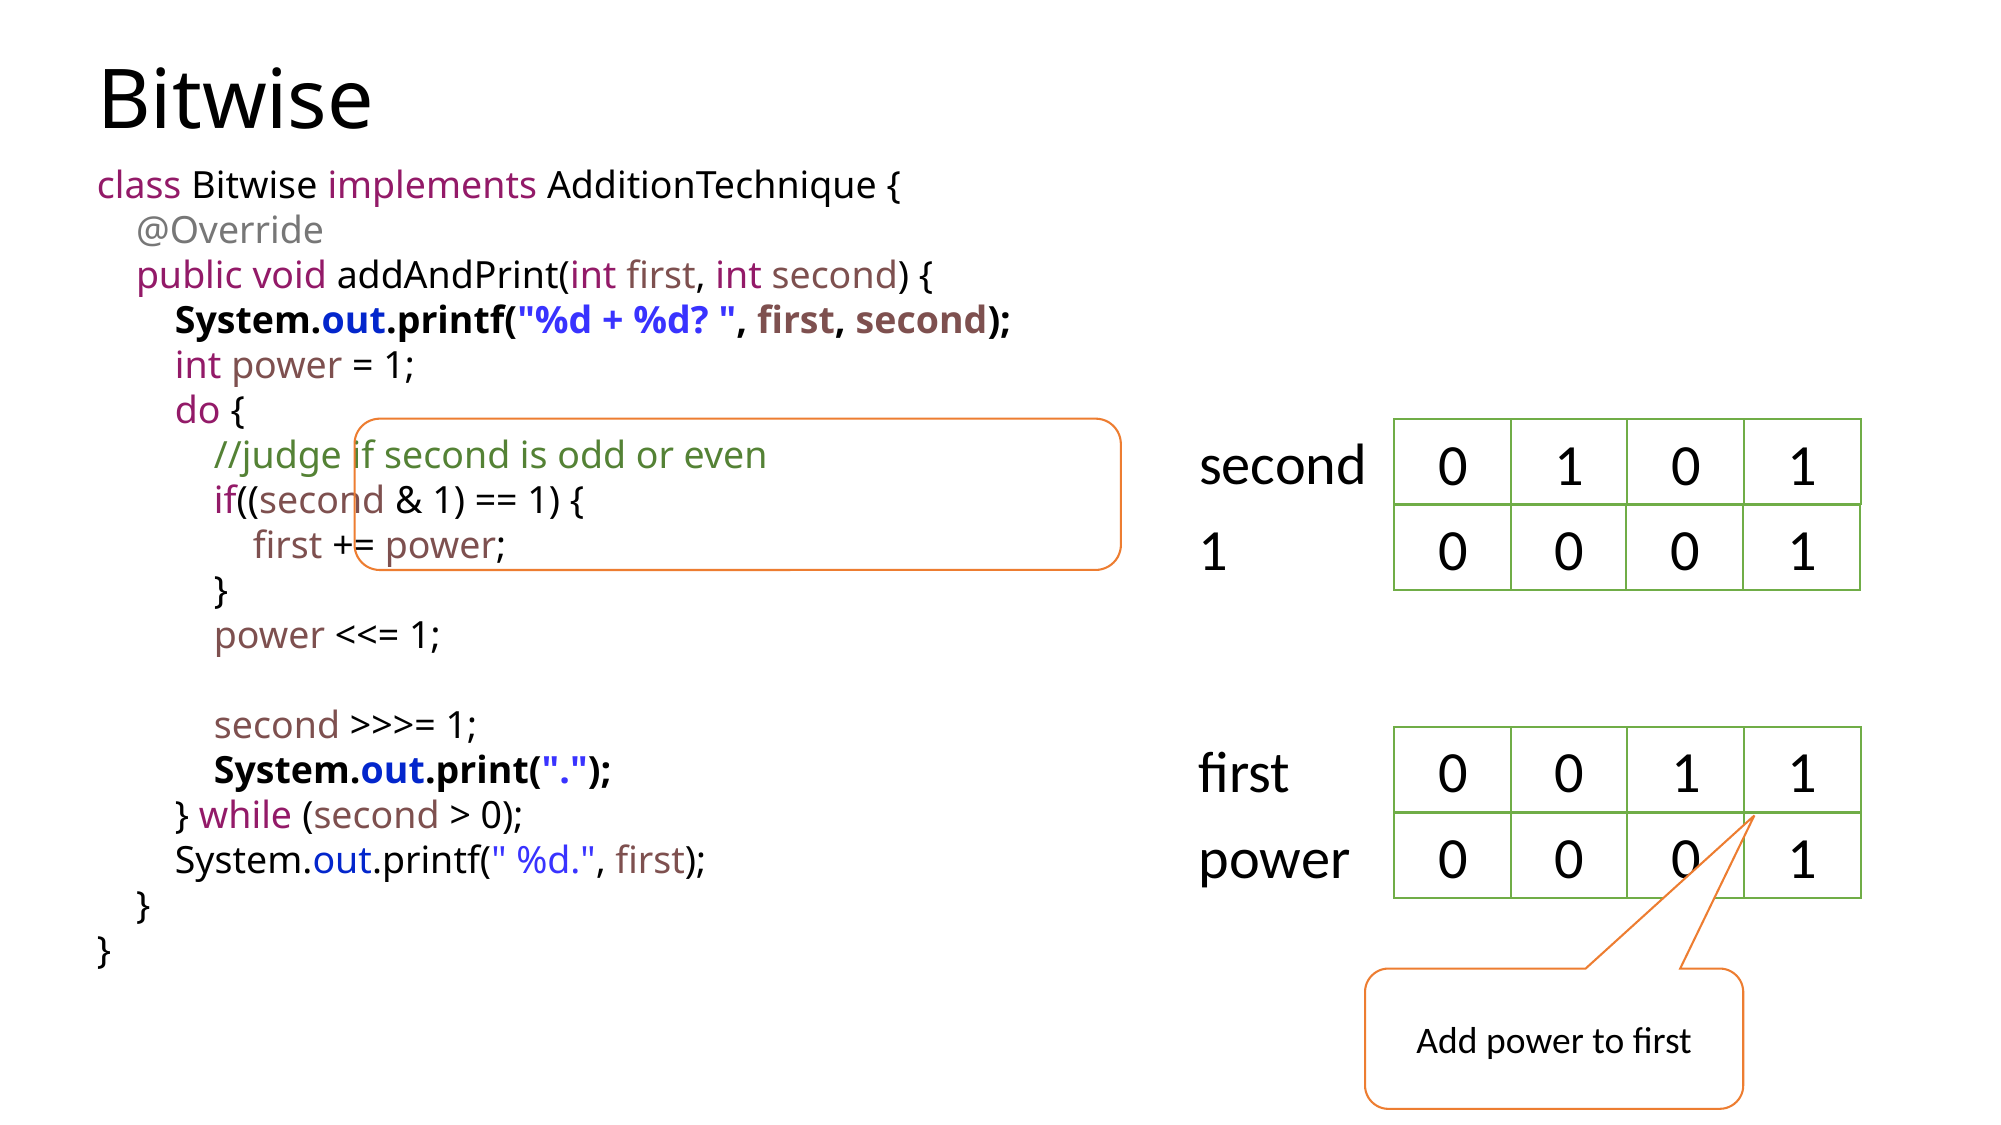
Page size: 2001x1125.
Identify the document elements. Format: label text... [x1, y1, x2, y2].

text_box 0 [1510, 503, 1625, 591]
text_box 0 [1510, 726, 1626, 811]
text_box 0 [1393, 811, 1510, 899]
text_box Add power to first [1364, 814, 1756, 1110]
text_box 1 [1183, 504, 1243, 590]
text_box 0 [1625, 503, 1742, 591]
text_box 0 [1393, 418, 1510, 503]
text_box 1 [1626, 726, 1743, 811]
text_box 1 [1742, 503, 1861, 591]
text_box 0 [1626, 418, 1743, 503]
text_box 1 [1743, 726, 1862, 811]
text_box second [1184, 418, 1382, 504]
text_box 0 [1510, 811, 1626, 899]
text_box 0 [1393, 726, 1510, 811]
text_box 1 [1510, 418, 1626, 503]
text_box 1 [1743, 811, 1862, 899]
text_box power [1184, 812, 1366, 898]
text_box 1 [1743, 418, 1862, 505]
text_box 0 [1626, 811, 1743, 899]
text_box first [1183, 726, 1306, 812]
text_box [353, 417, 1122, 572]
text_box class Bitwise implements AdditionTechnique { @Override public void addAndPrint(int first, int second) { System.out.printf("%d + %d? ", first, second); int power = 1; do { //judge if second is odd or even if((second & 1) == 1) { first += power; } power <<= 1; second >>>= 1; System.out.print("."); } while (second > 0); System.out.printf(" %d.", first); } } [82, 154, 1342, 979]
text_box 0 [1393, 503, 1510, 591]
title Bitwise [82, 49, 1808, 154]
